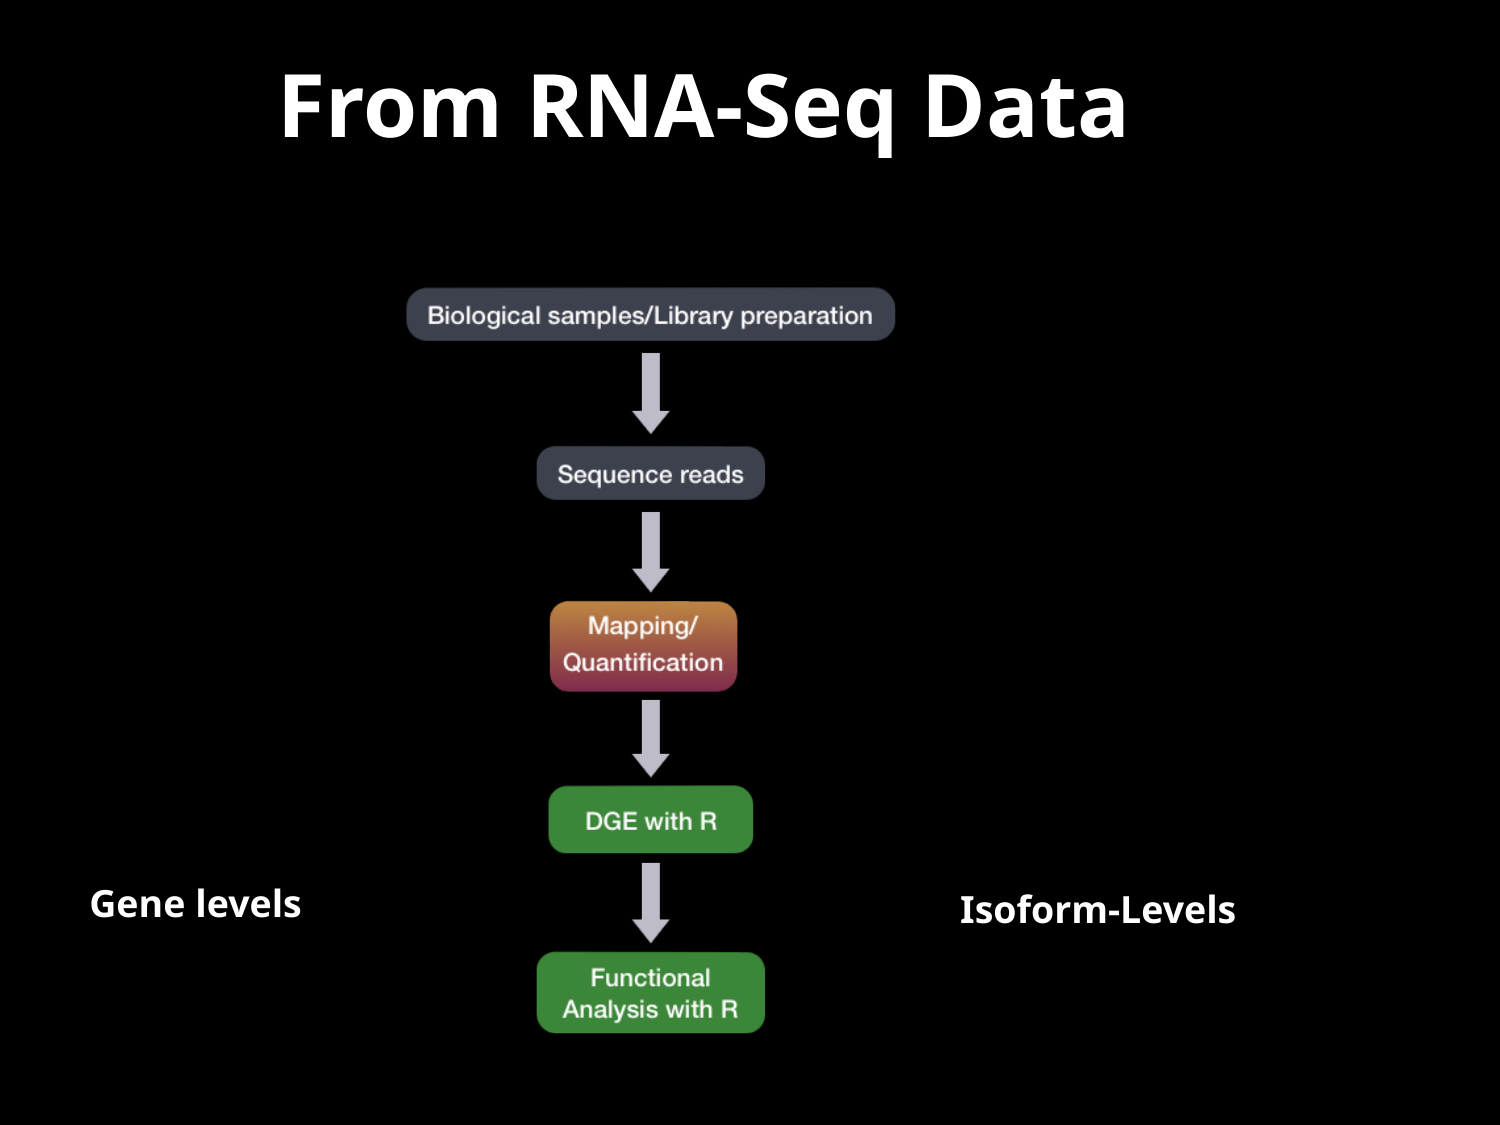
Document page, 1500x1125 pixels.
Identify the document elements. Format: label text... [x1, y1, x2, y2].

text_box Isoform-Levels [945, 878, 1252, 939]
text_box From RNA-Seq Data [56, 10, 1351, 164]
text_box Gene levels [74, 872, 318, 933]
picture [405, 286, 898, 1036]
